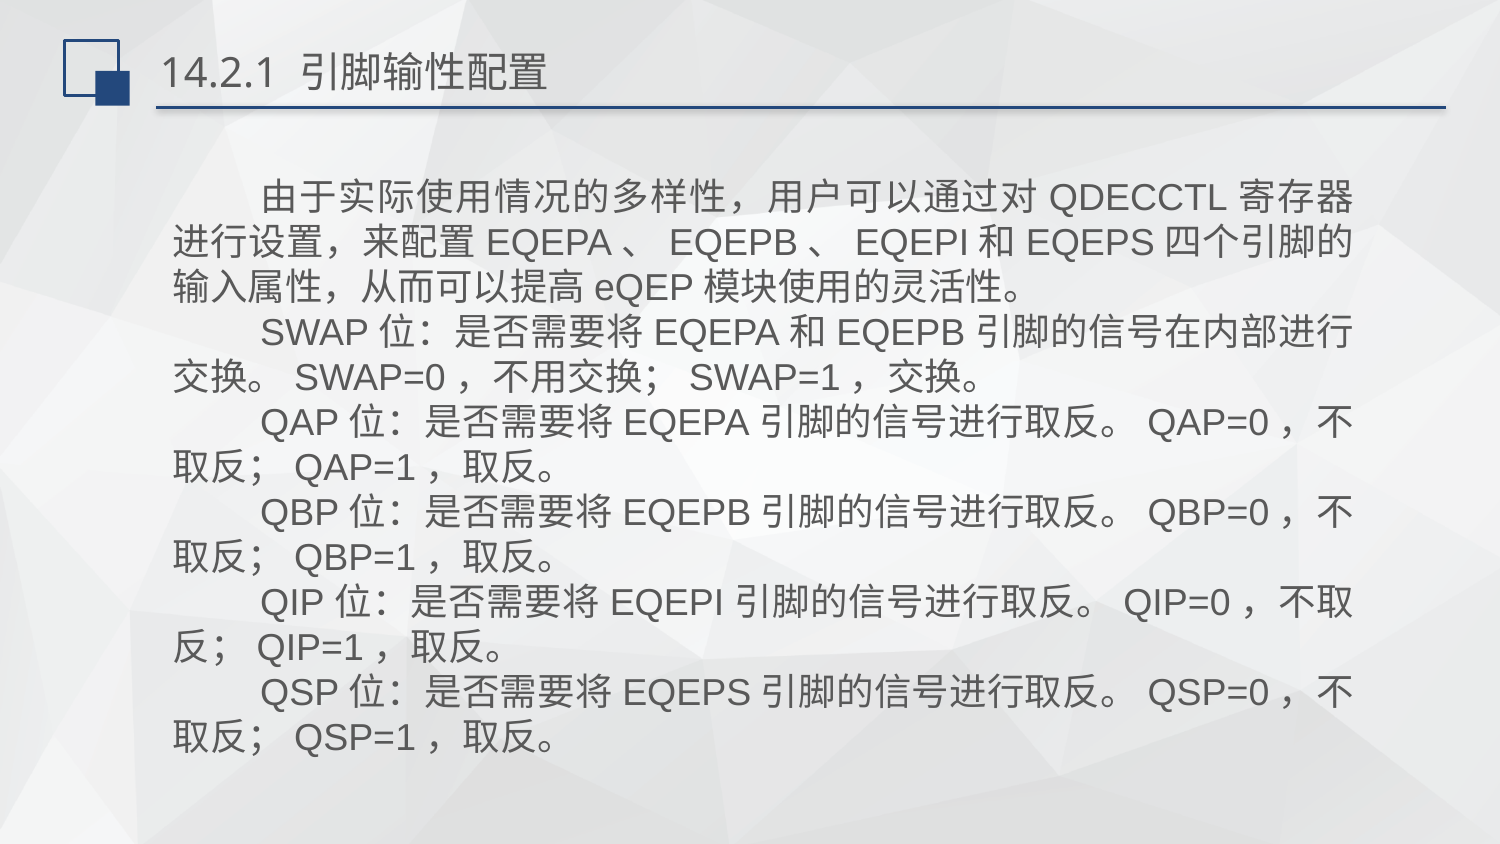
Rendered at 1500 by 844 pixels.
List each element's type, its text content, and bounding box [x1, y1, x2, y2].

picture [0, 0, 1500, 844]
title 14.2.1 引脚输性配置 [148, 43, 1117, 99]
text_box 由于实际使用情况的多样性，用户可以通过对QDECCTL寄存器进行设置，来配置EQEPA、EQEPB、EQEPI和EQEPS四个引脚的输入属性，从而可以提高eQEP模块使用的灵活性。 SWAP位：是否需要将EQEPA和EQEPB引脚的信号在内部进行交换。SWAP=0，不用交换；SWAP=1，交换。 QAP位：是否需要将EQEPA引脚的信号进行取反。QAP=0，不取反；QAP=1，取反。 QBP位：是否需要将EQEPB引脚的信号进行取反。QBP=0，不取反；QBP=1，取反。 QIP位：是否需要将EQEPI引脚的信号进行取反。QIP=0，不取反；QIP=1，取反。 QSP位：是否需要将EQEPS引脚的信号进行取反。QSP=0，不取反；QSP=1，取反。 [157, 165, 1369, 766]
